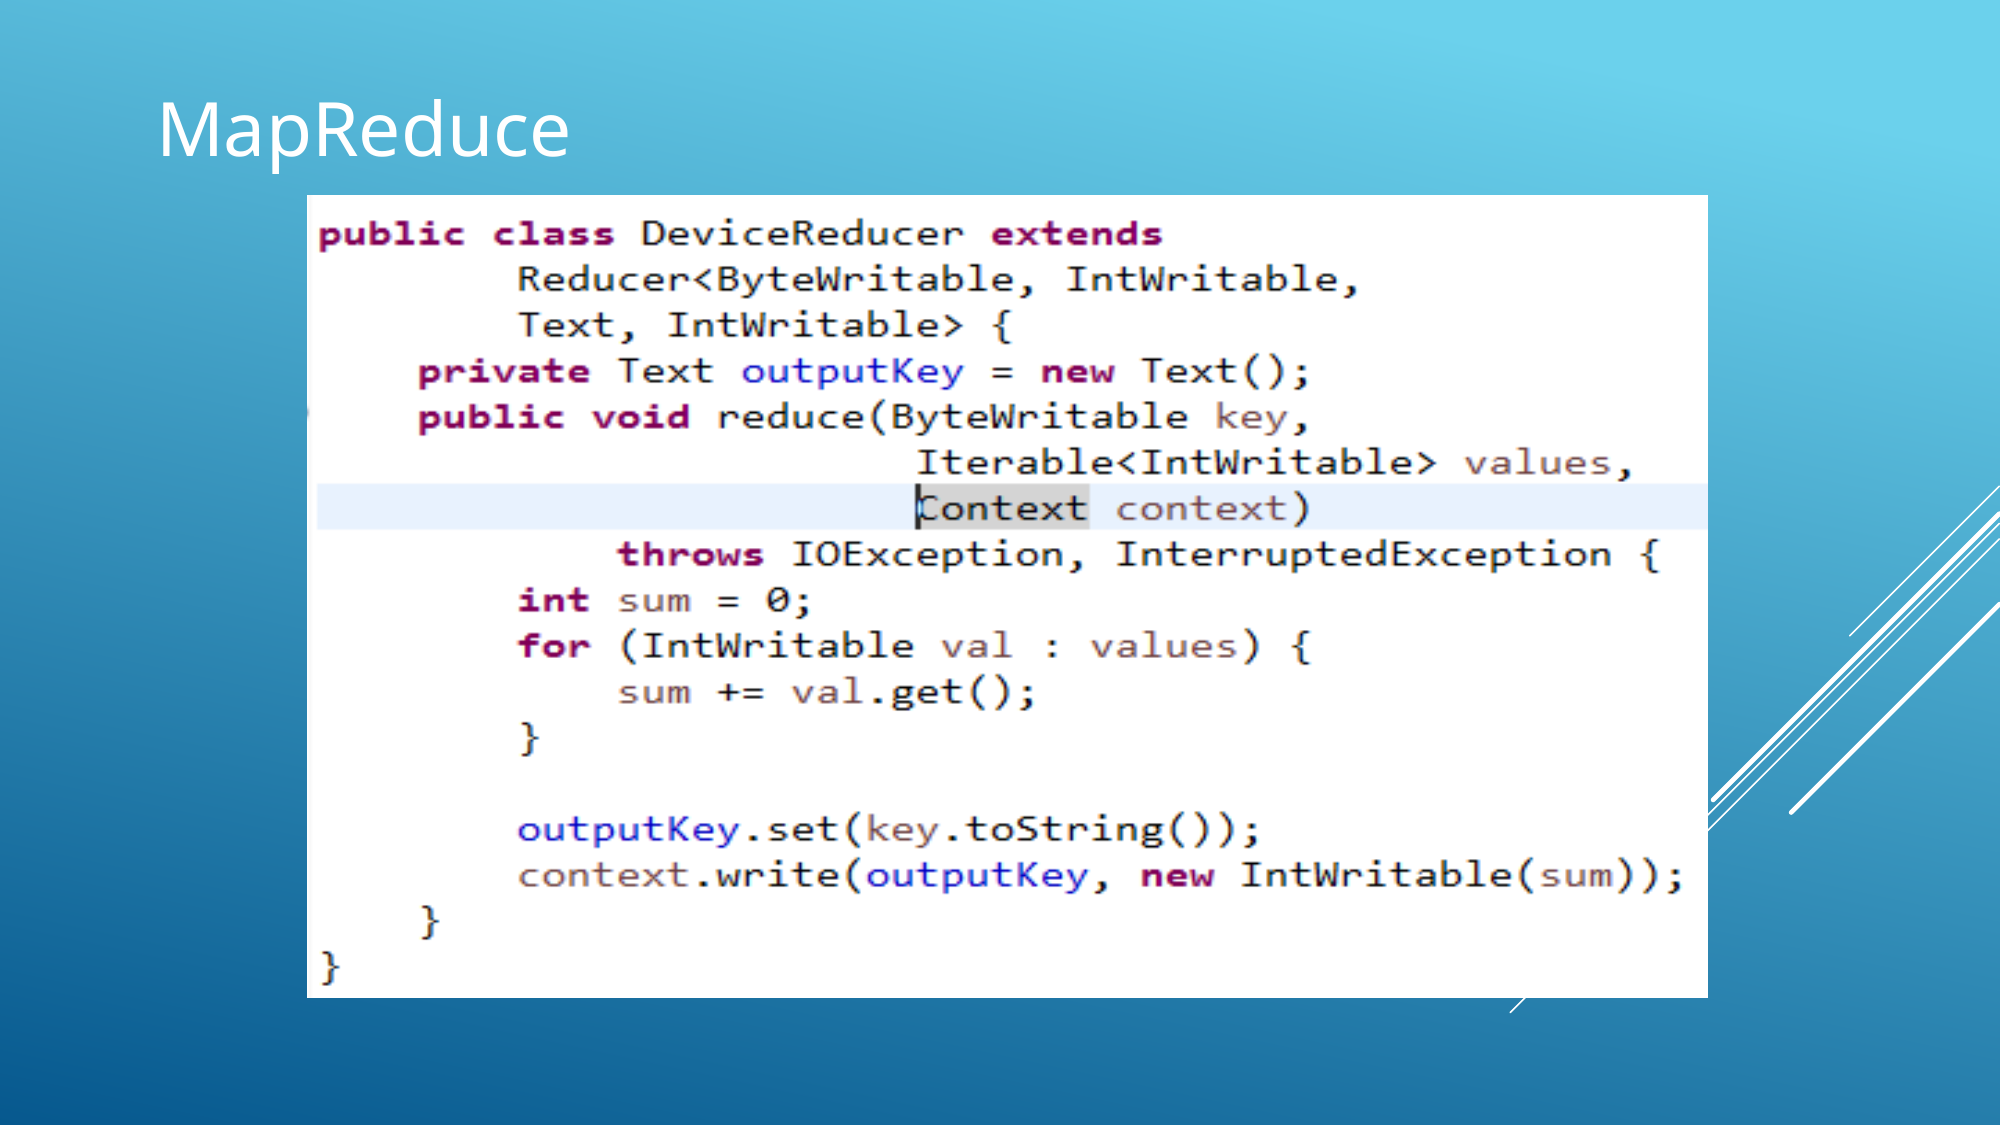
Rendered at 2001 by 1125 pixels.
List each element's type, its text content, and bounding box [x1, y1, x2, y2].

text_box MapReduce [141, 74, 1513, 179]
picture [306, 194, 1708, 998]
